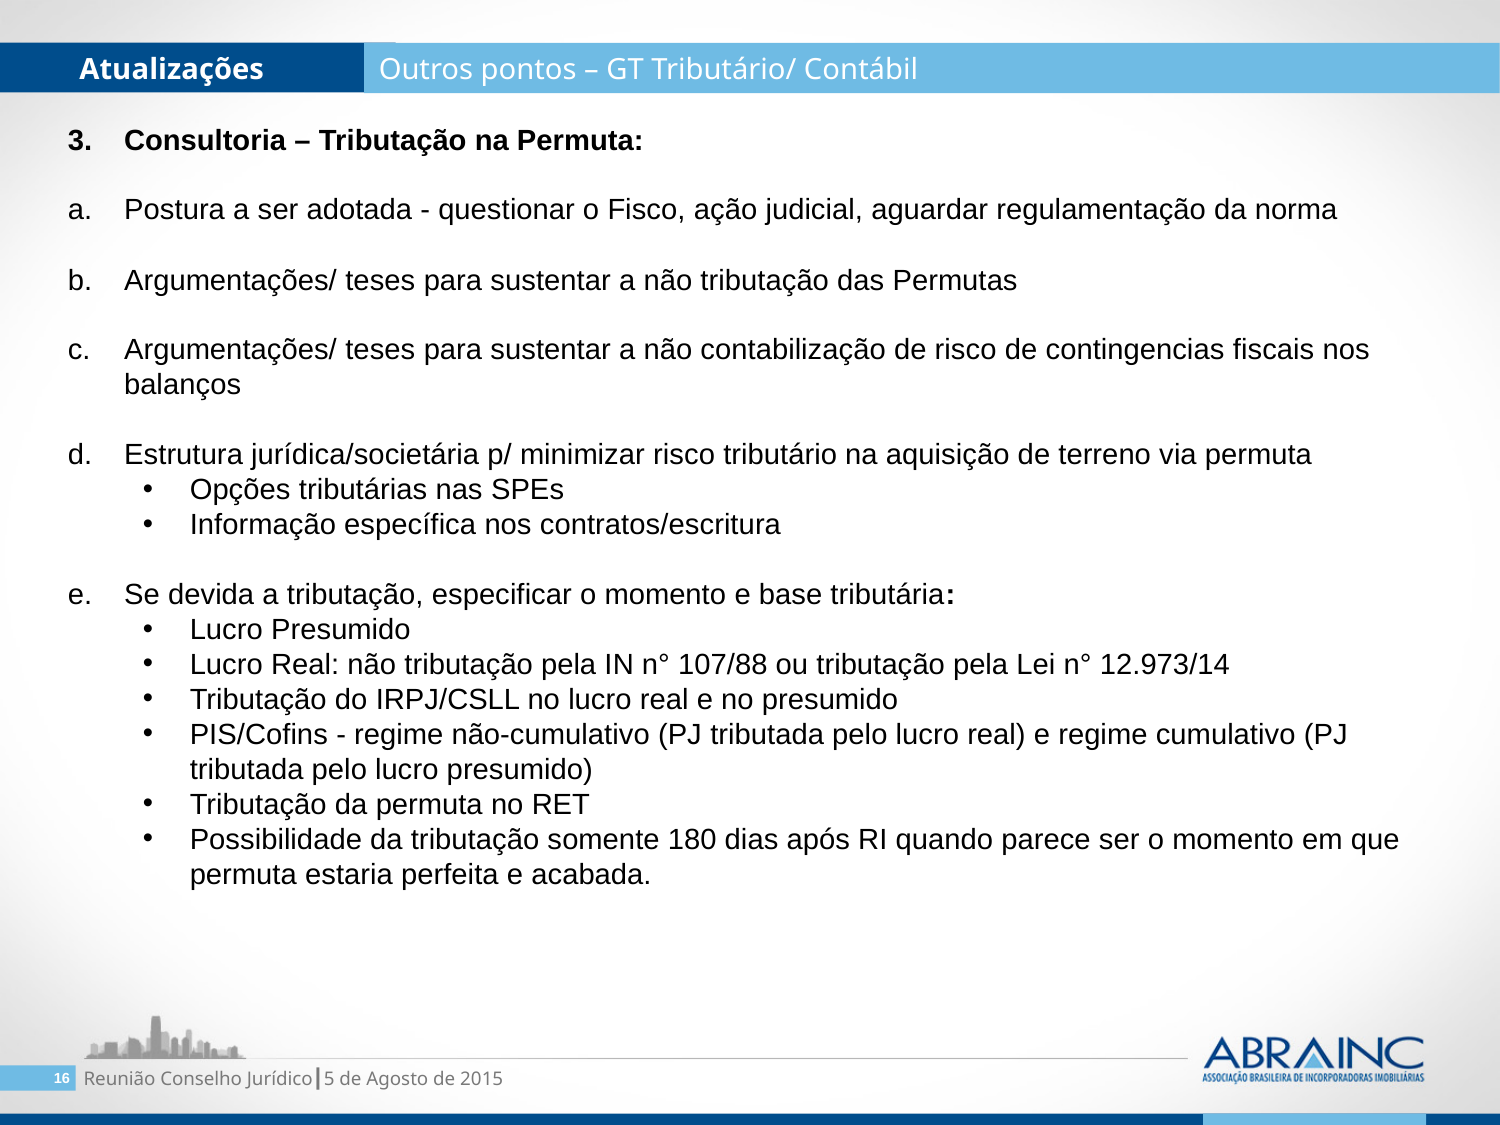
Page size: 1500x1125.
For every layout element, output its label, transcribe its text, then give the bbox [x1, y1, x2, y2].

picture [0, 93, 1500, 1113]
picture [0, 0, 1500, 42]
text_box Atualizações [0, 42, 364, 93]
text_box Outros pontos – GT Tributário/ Contábil [364, 42, 1500, 94]
text_box Consultoria – Tributação na Permuta: Postura a ser adotada - questionar o Fisco, ação judicial, aguardar regulamentação da norma Argumentações/ teses para sustentar a não tributação das Permutas Argumentações/ teses para sustentar a não contabilização de risco de contingencias fiscais nos balanços Estrutura jurídica/societária p/ minimizar risco tributário na aquisição de terreno via permuta Opções tributárias nas SPEs Informação específica nos contratos/escritura Se devida a tributação, especificar o momento e base tributária: Lucro Presumido Lucro Real: não tributação pela IN n° 107/88 ou tributação pela Lei n° 12.973/14 Tributação do IRPJ/CSLL no lucro real e no presumido PIS/Cofins - regime não-cumulativo (PJ tributada pelo lucro real) e regime cumulativo (PJ tributada pelo lucro presumido) Tributação da permuta no RET Possibilidade da tributação somente 180 dias após RI quando parece ser o momento em que permuta estaria perfeita e acabada. [53, 113, 1436, 898]
